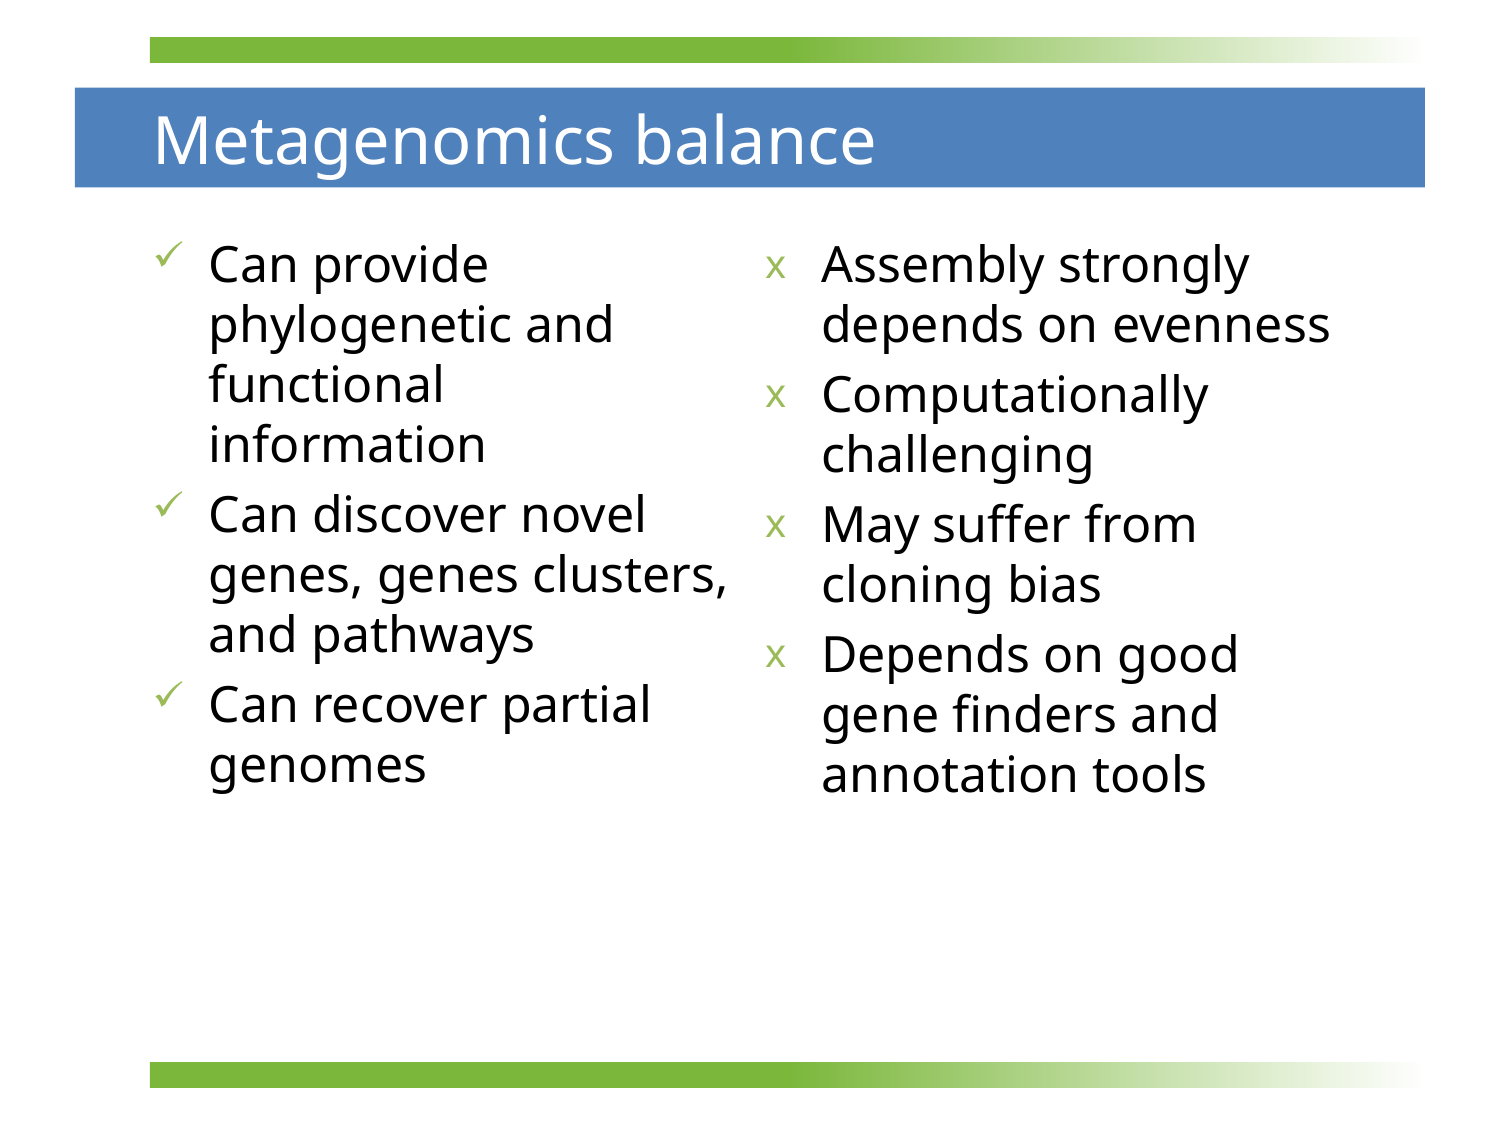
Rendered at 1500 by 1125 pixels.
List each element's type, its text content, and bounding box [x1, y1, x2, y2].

list Can provide phylogenetic and functional information Can discover novel genes, genes clusters, and pathways Can recover partial genomes [137, 224, 749, 1005]
title Metagenomics balance [137, 87, 1425, 188]
text_box Assembly strongly depends on evenness Computationally challenging May suffer from cloning bias Depends on good gene finders and annotation tools [749, 224, 1363, 1005]
